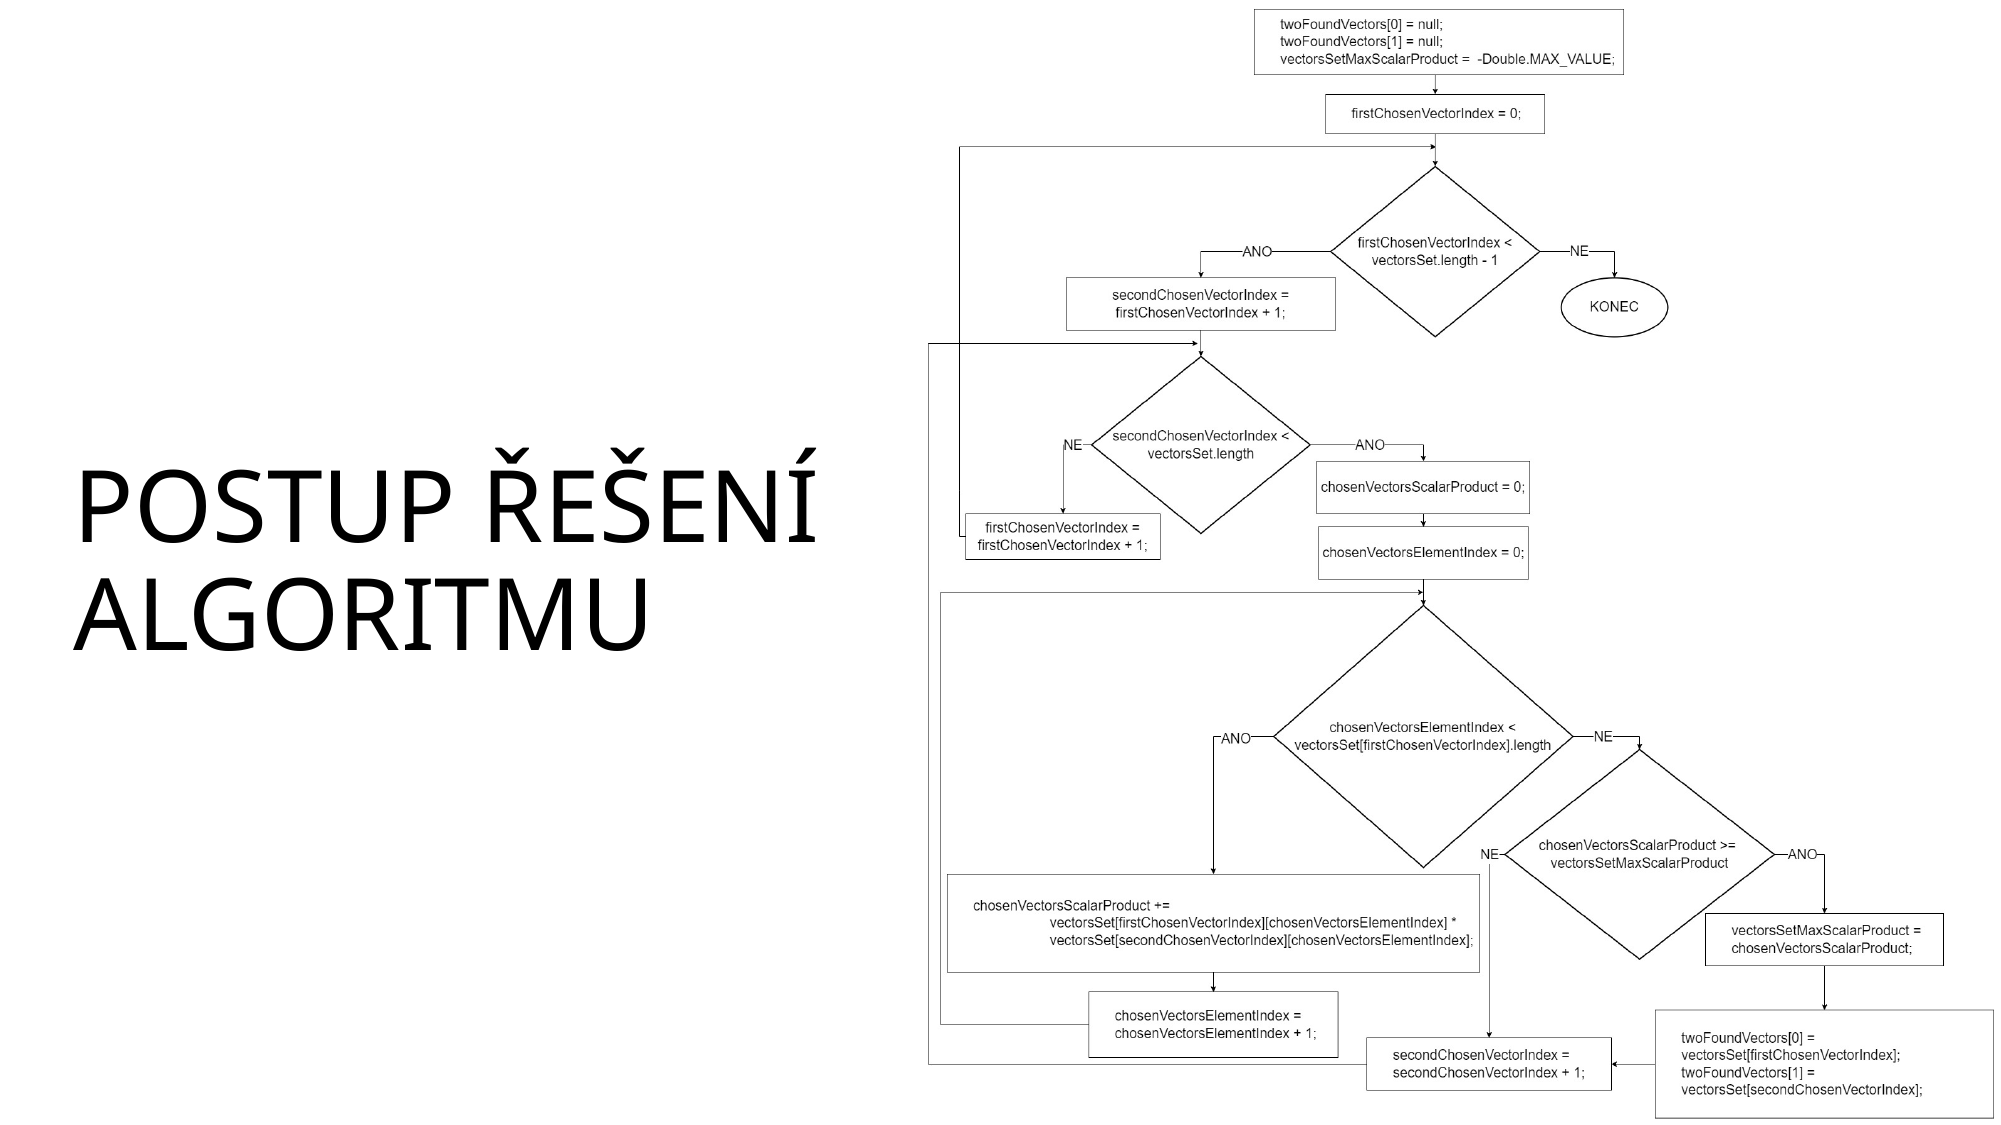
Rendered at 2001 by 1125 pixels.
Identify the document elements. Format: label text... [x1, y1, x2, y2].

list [917, 2, 2000, 1125]
title POSTUP ŘEŠENÍ ALGORITMU [59, 455, 870, 673]
